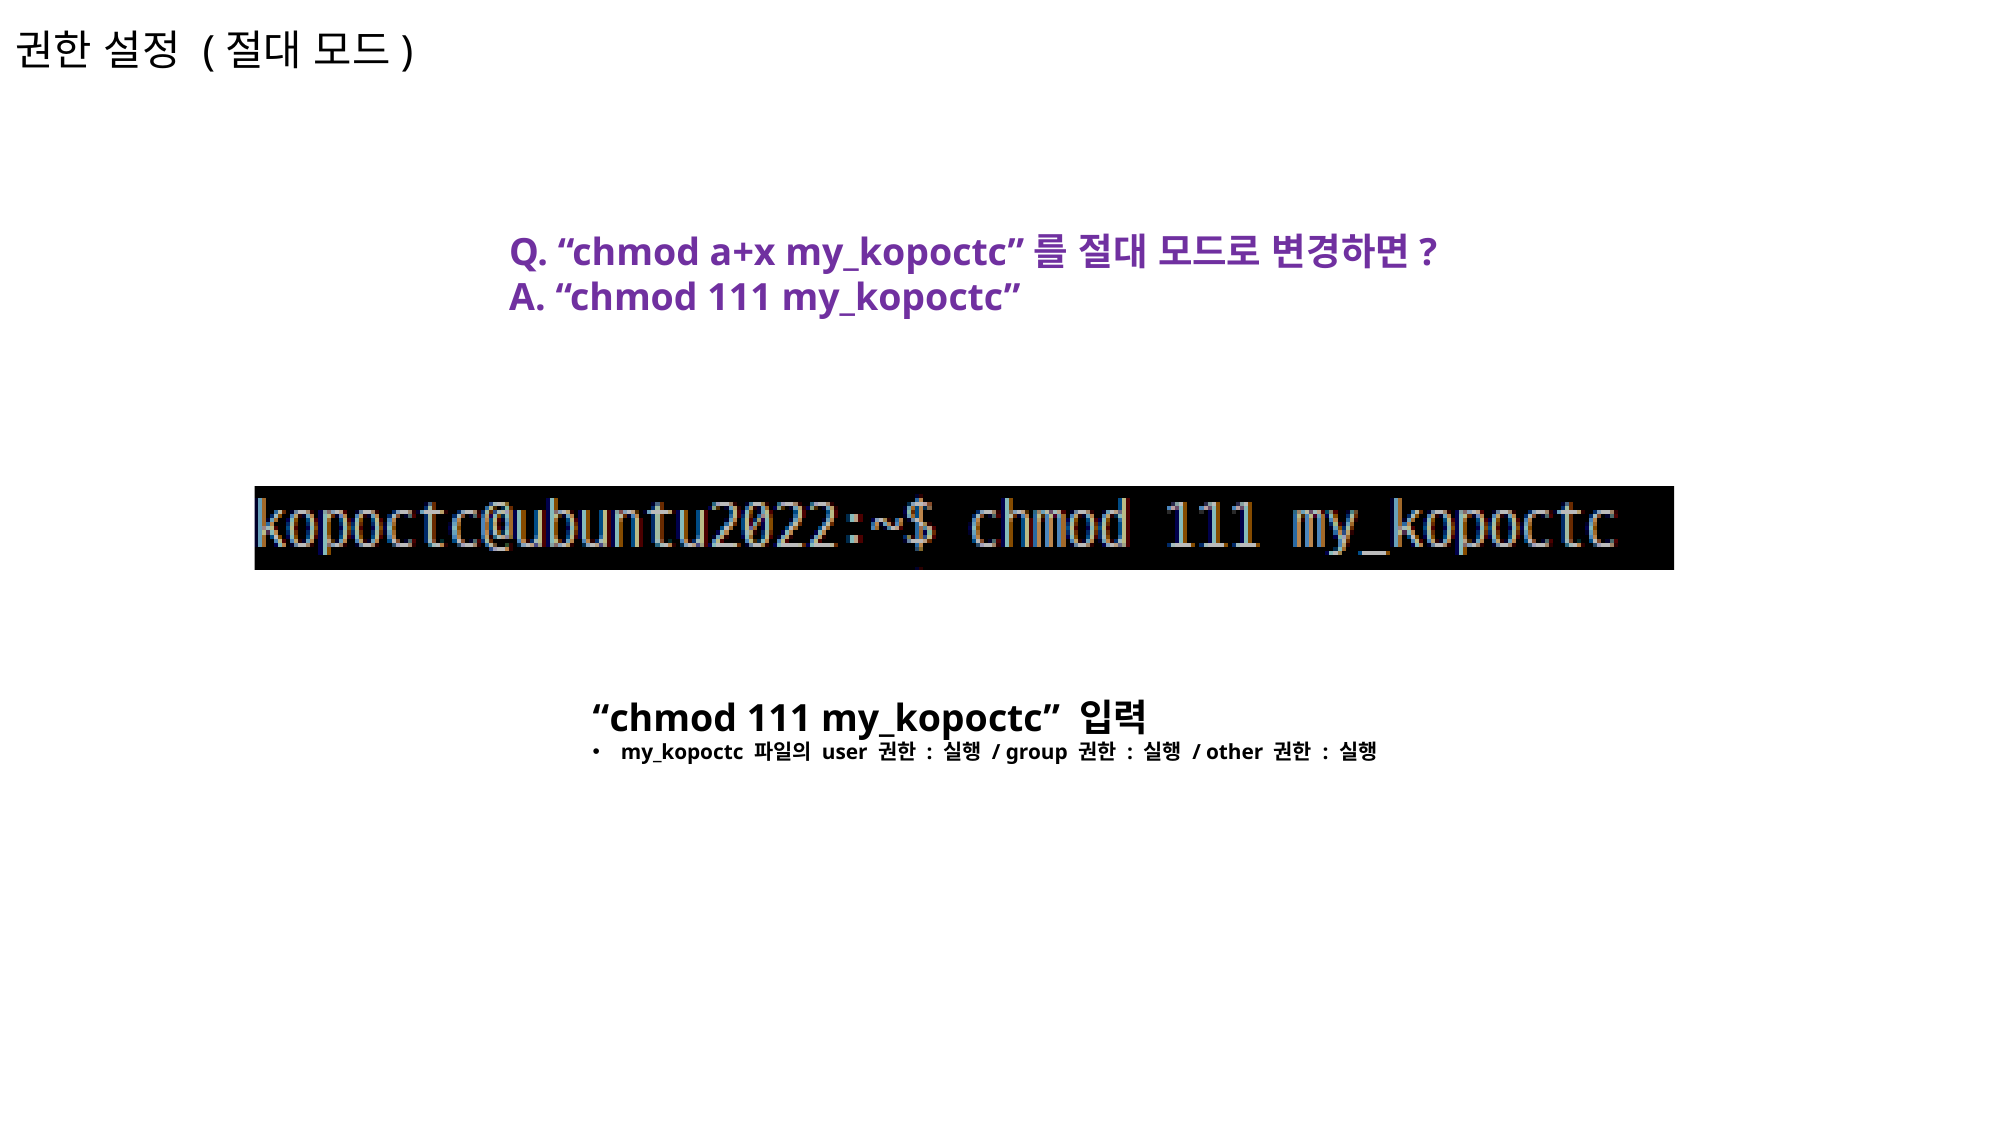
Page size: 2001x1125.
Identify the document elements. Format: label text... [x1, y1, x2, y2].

picture [254, 486, 1675, 570]
title 권한 설정 (절대 모드) [0, 0, 1229, 105]
text_box Q. “chmod a+x my_kopoctc”를 절대 모드로 변경하면? A. “chmod 111 my_kopoctc” [494, 220, 1435, 326]
text_box “chmod 111 my_kopoctc” 입력 my_kopoctc 파일의 user 권한 : 실행 / group 권한 : 실행 / other 권한 : 실행 [577, 686, 1513, 771]
